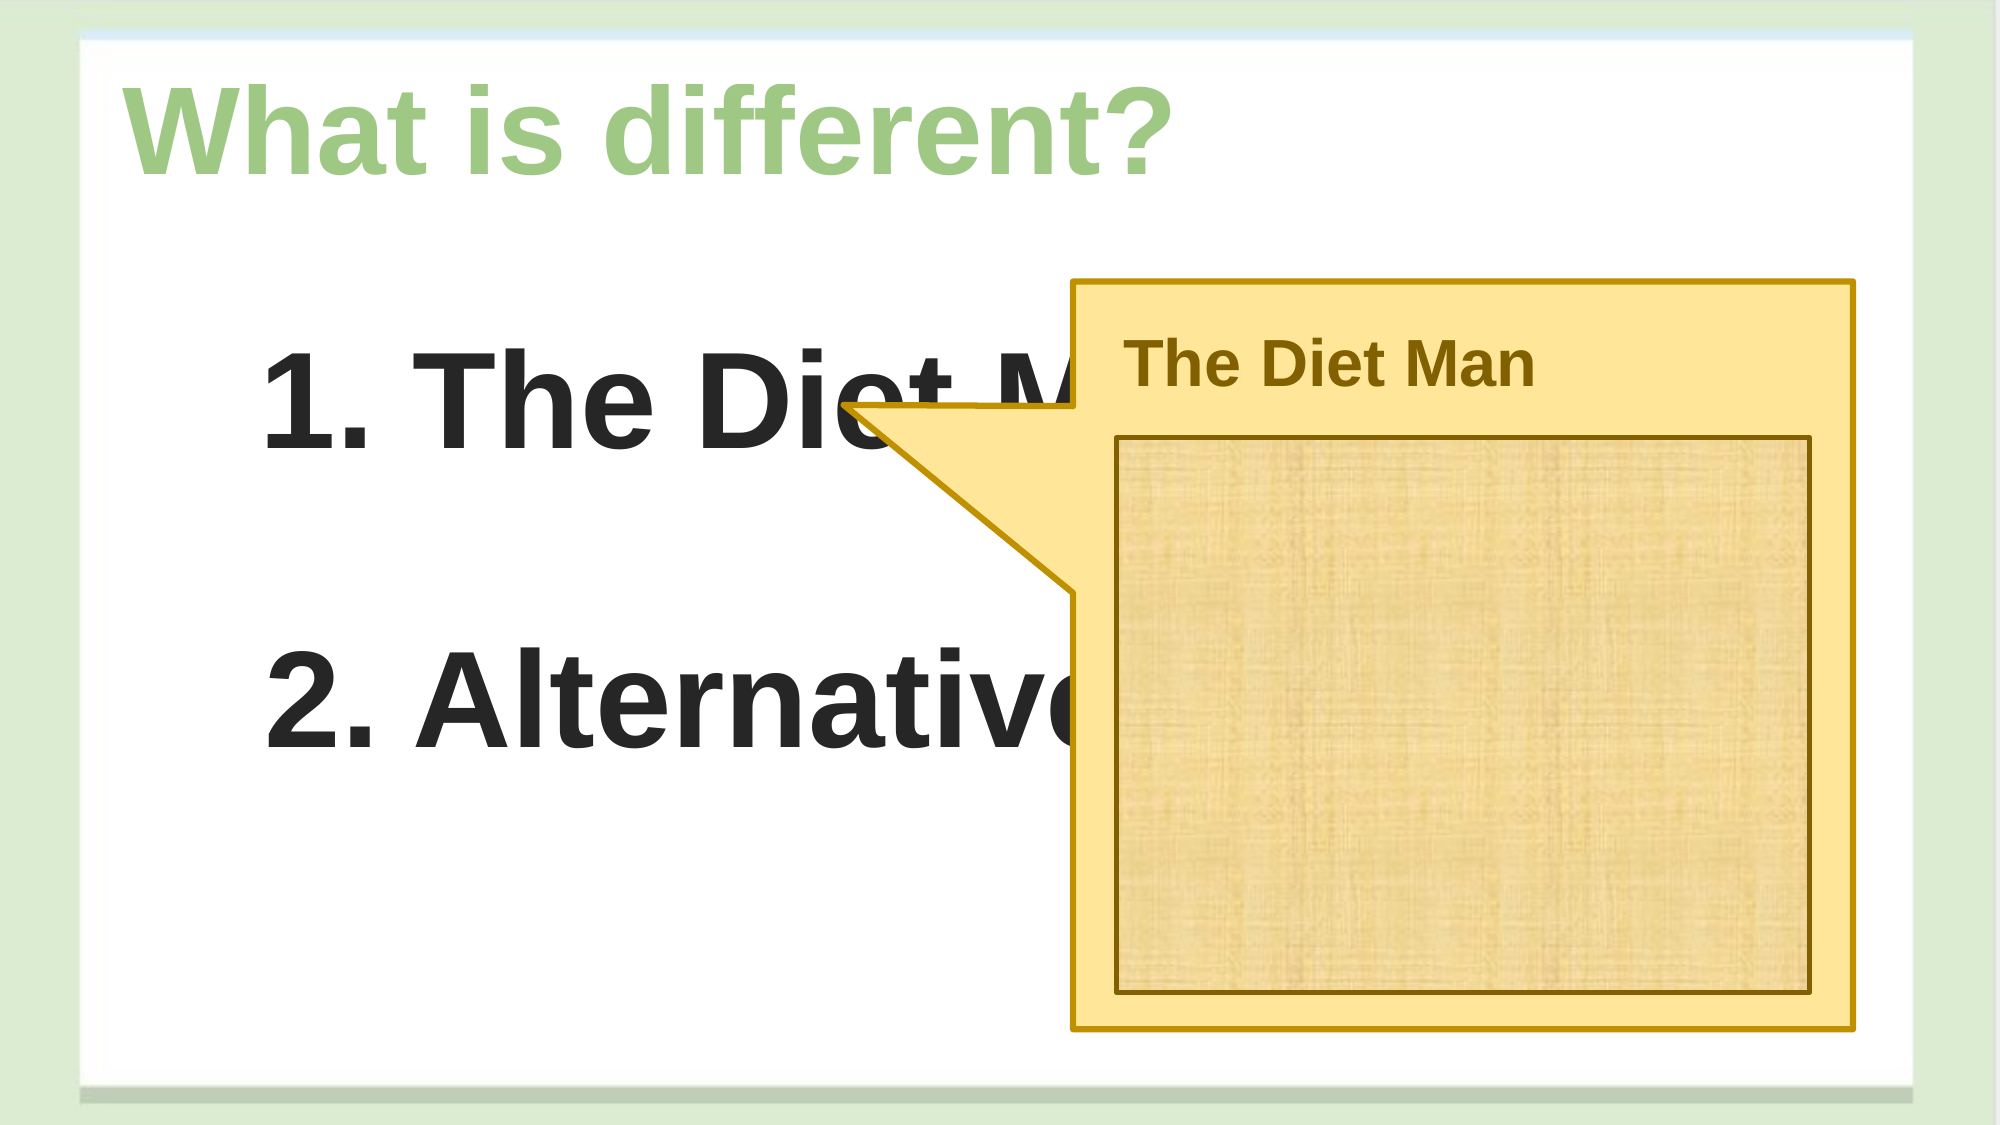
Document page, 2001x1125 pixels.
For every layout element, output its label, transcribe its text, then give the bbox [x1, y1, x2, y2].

text_box 2. Alternative proposal [249, 602, 1067, 783]
text_box What is different? [107, 42, 1194, 208]
text_box 1. The Diet Man [244, 303, 1067, 484]
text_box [1072, 281, 1854, 1030]
